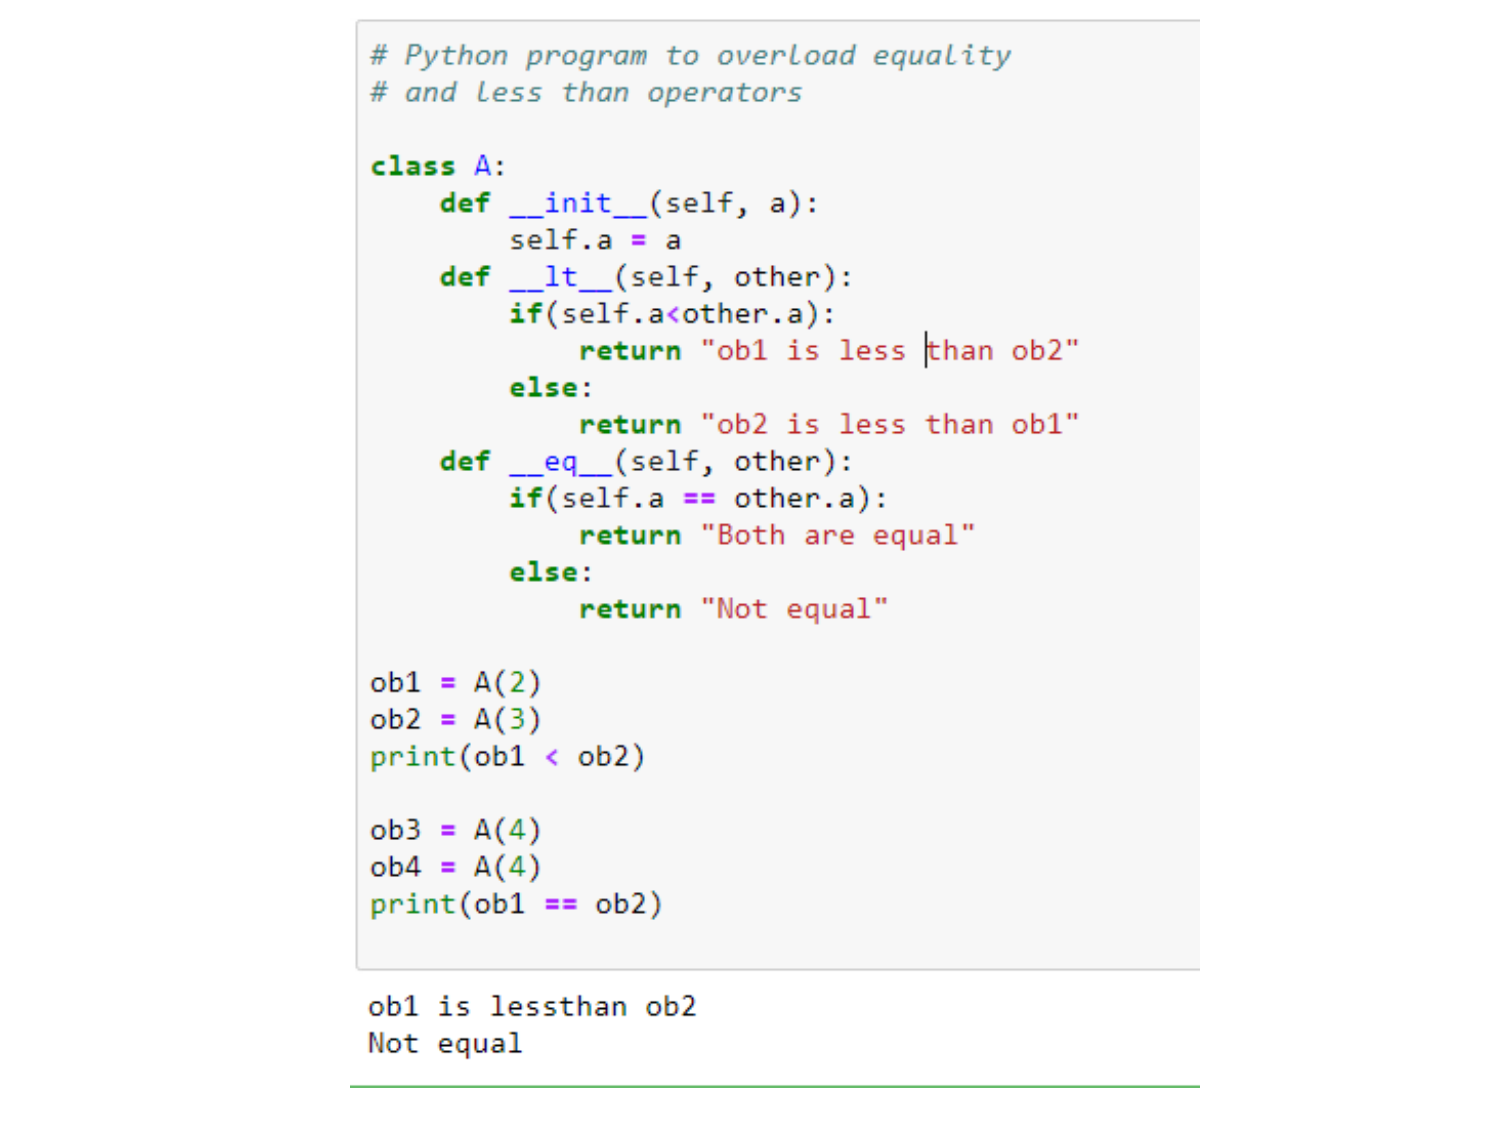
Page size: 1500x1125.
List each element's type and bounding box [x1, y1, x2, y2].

picture [349, 18, 1201, 1088]
